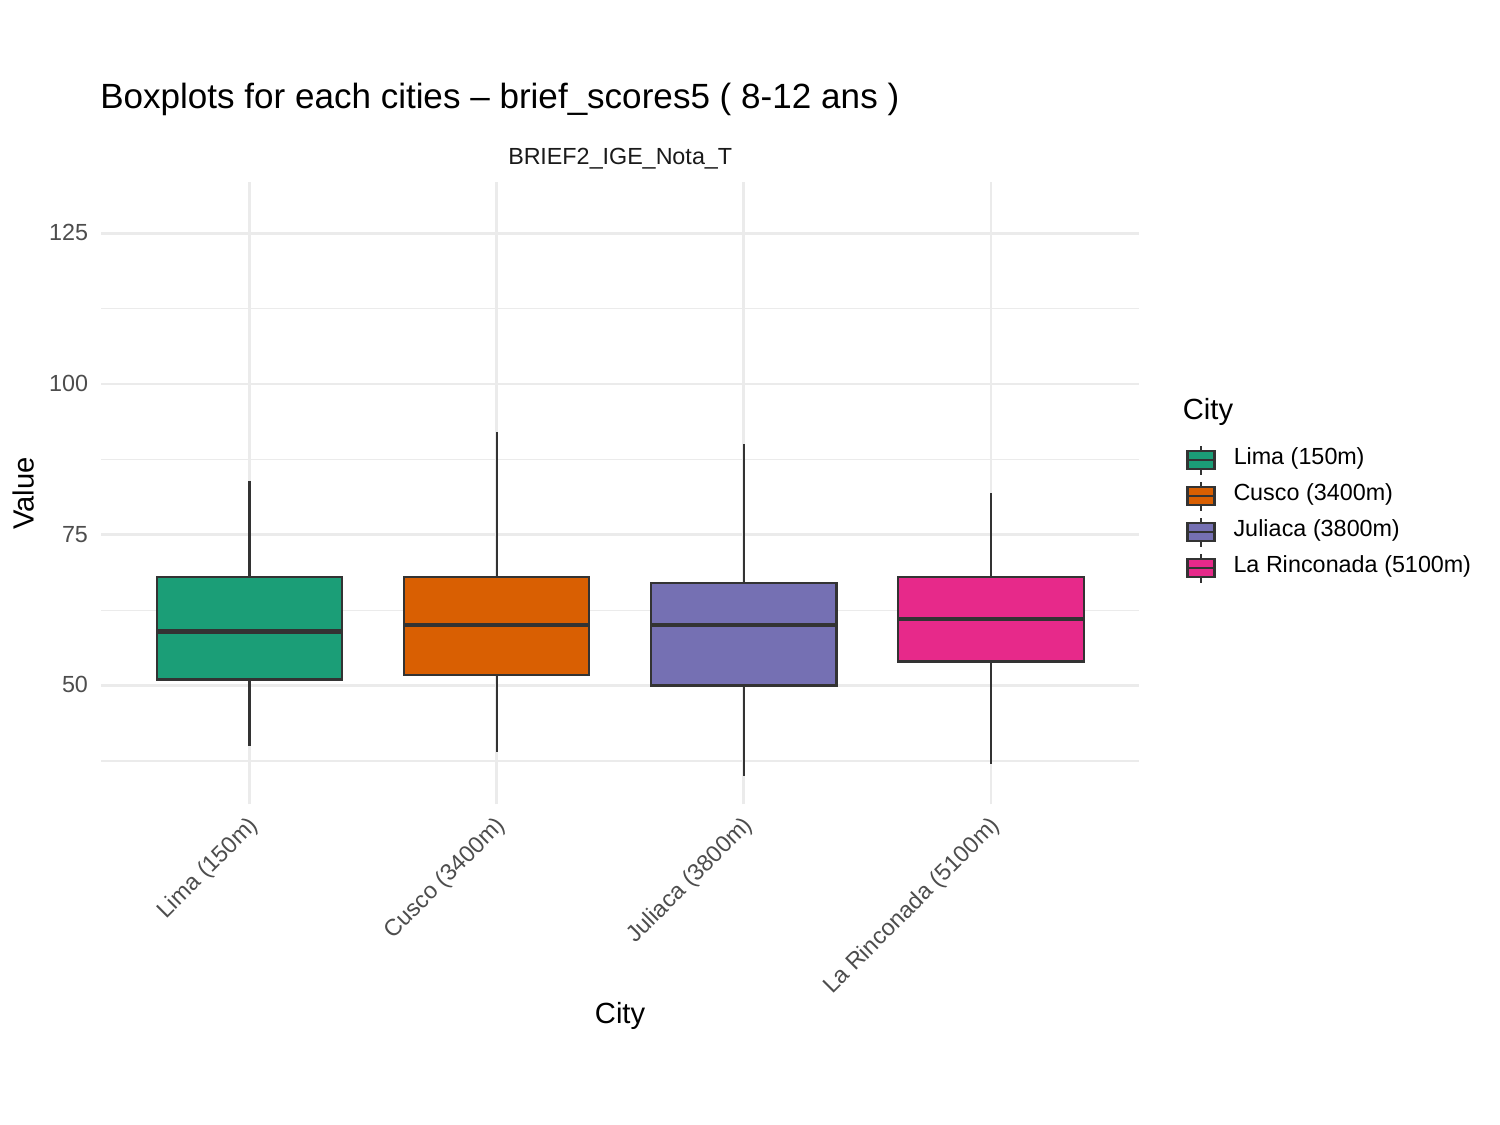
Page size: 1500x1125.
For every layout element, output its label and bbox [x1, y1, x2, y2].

text_box [0, 74, 1500, 1051]
